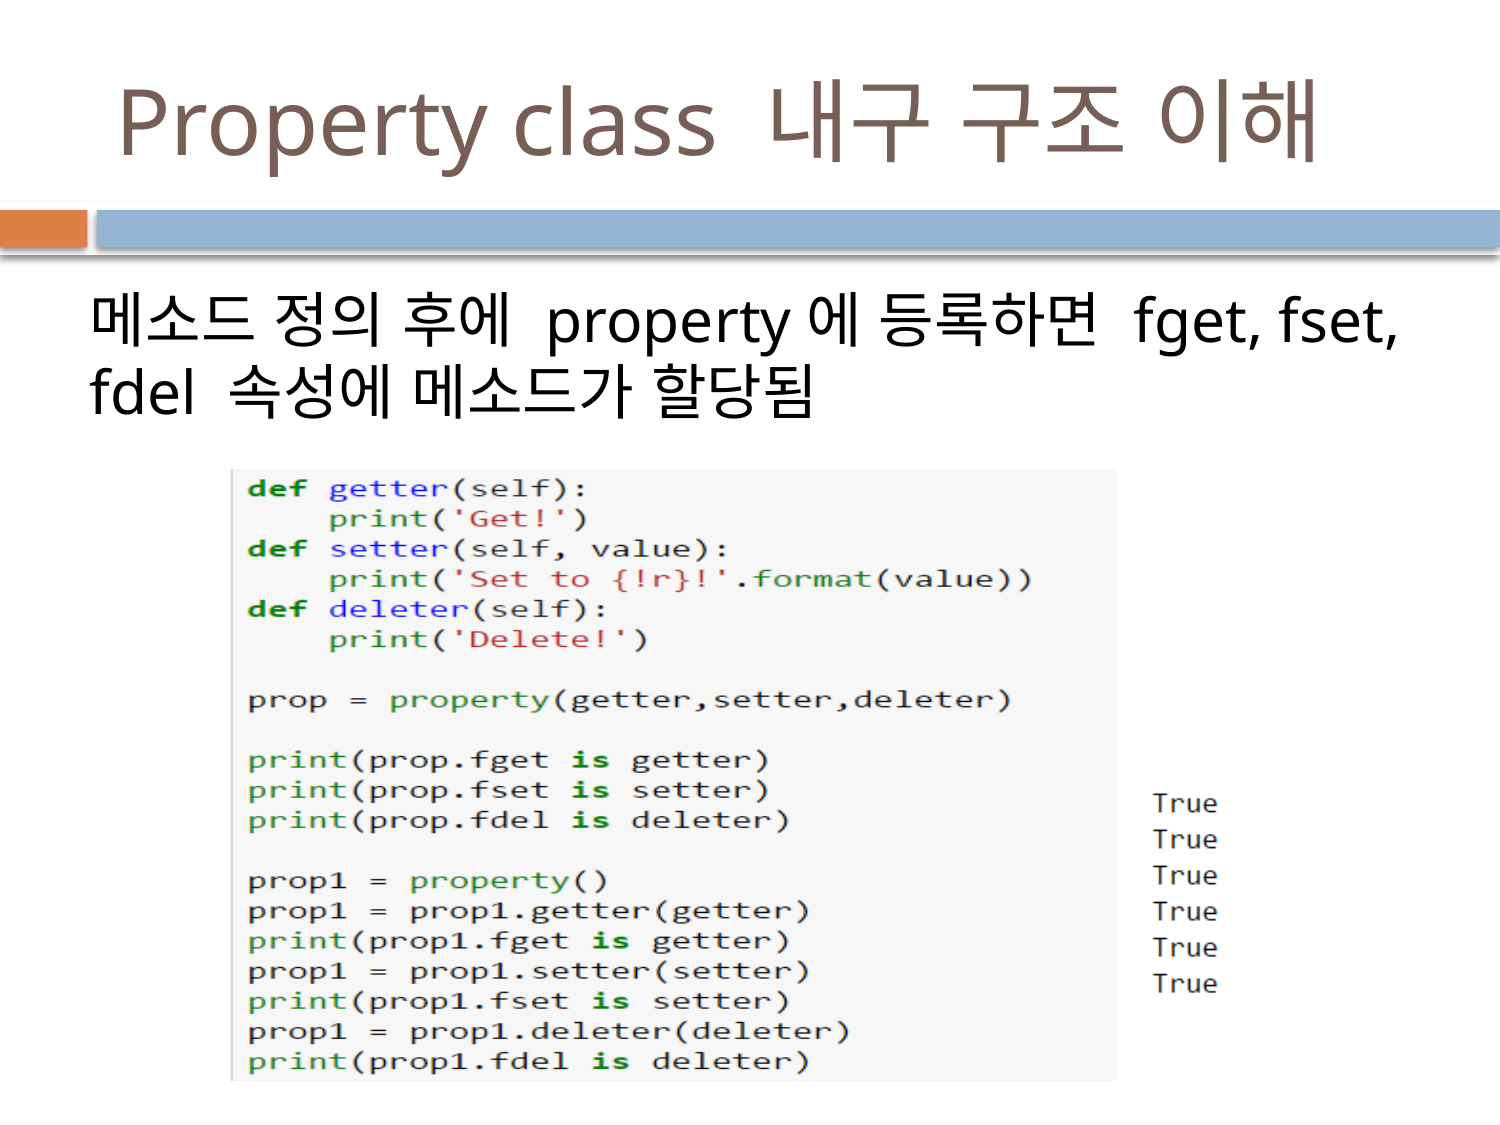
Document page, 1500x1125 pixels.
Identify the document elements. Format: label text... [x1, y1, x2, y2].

title Property class 내구 구조 이해 [100, 37, 1438, 200]
picture [1139, 774, 1358, 1029]
picture [218, 468, 1117, 1082]
list 메소드 정의 후에 property에 등록하면 fget, fset, fdel 속성에 메소드가 할당됨 [75, 274, 1425, 516]
